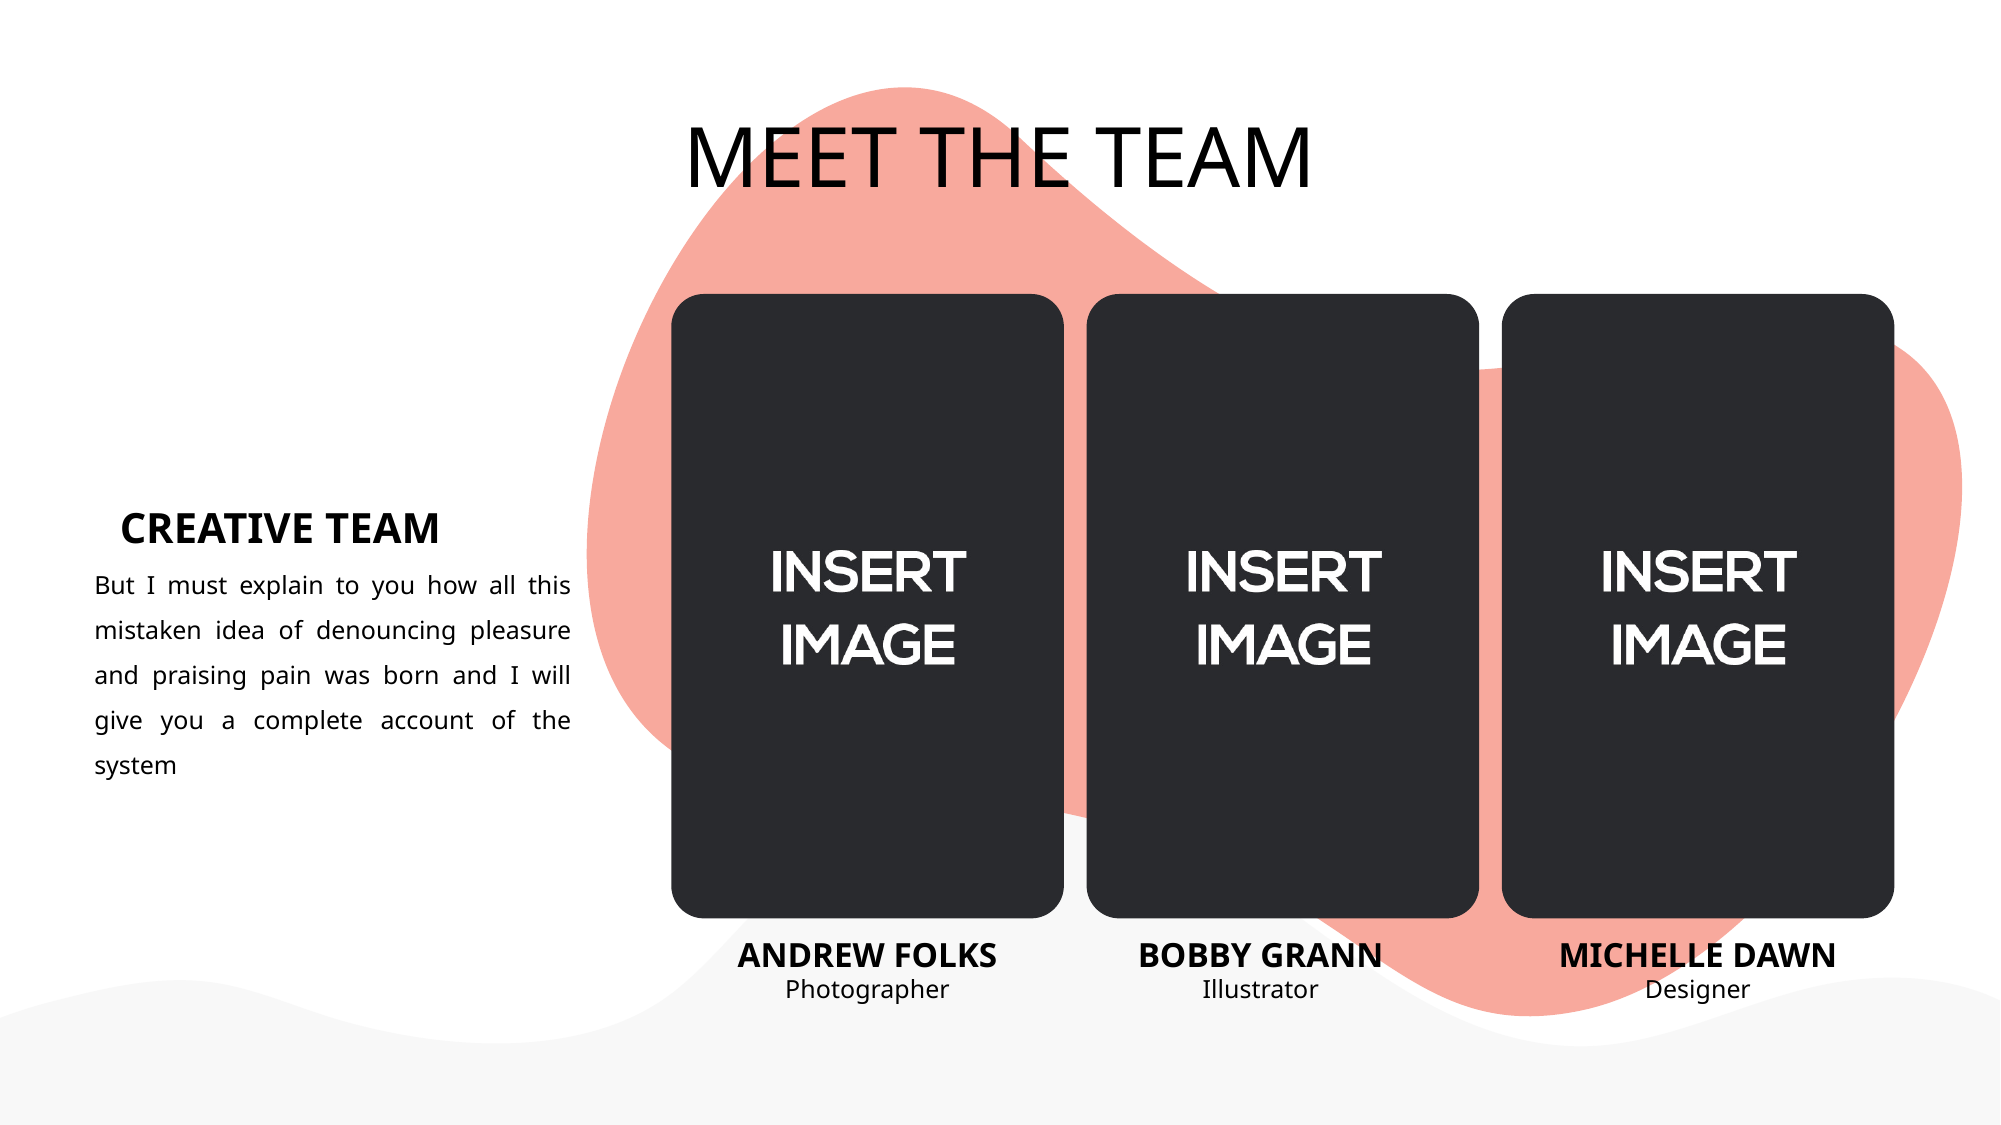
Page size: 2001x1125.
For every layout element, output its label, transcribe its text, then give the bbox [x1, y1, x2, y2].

text_box BOBBY GRANN [1123, 926, 1399, 982]
picture [1501, 293, 1895, 919]
text_box ANDREW FOLKS [722, 926, 1013, 982]
title MEET THE TEAM [399, 91, 1601, 214]
text_box [871, 87, 938, 91]
text_box Photographer [770, 966, 965, 1012]
text_box [586, 214, 1218, 818]
text_box But I must explain to you how all this mistaken idea of denouncing pleasure and praising pain was born and I will give you a complete account of the system [79, 547, 587, 787]
text_box [1895, 345, 1963, 720]
picture [671, 293, 1064, 919]
text_box CREATIVE TEAM [105, 494, 456, 547]
text_box Designer [1630, 966, 1766, 1012]
picture [1086, 293, 1480, 919]
text_box [1318, 367, 1744, 1017]
text_box MICHELLE DAWN [1543, 926, 1853, 982]
text_box Illustrator [1187, 966, 1334, 1012]
